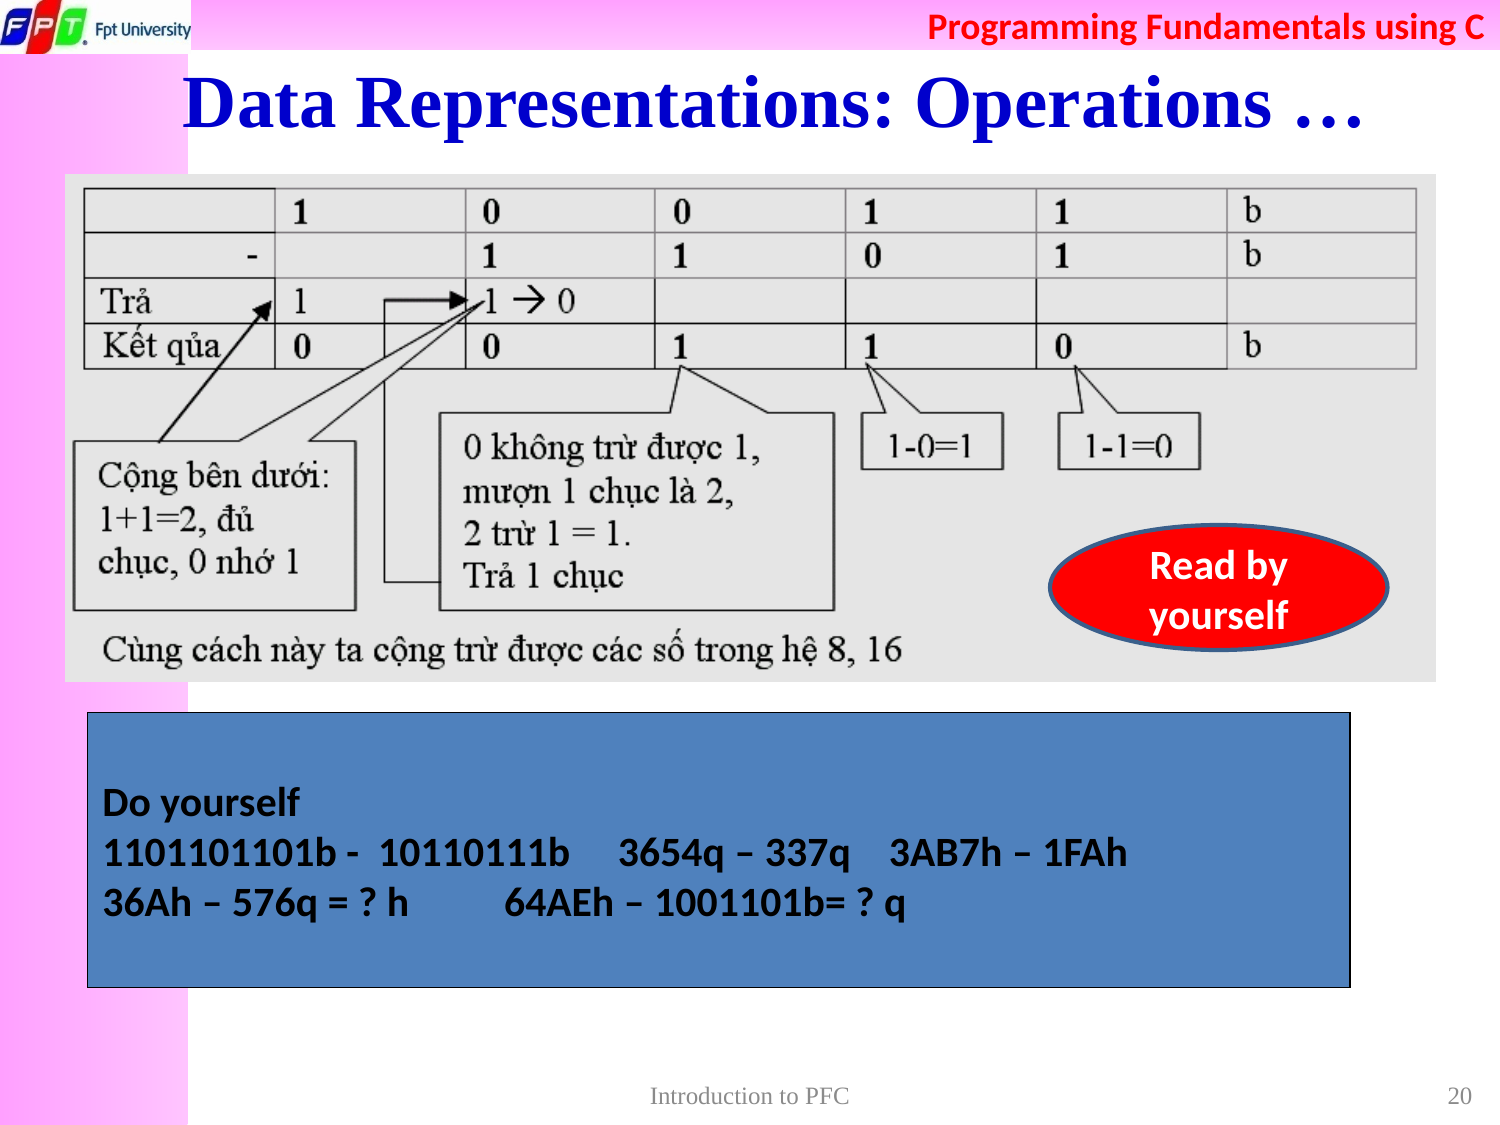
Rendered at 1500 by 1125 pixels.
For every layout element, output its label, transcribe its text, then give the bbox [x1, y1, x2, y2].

picture [64, 174, 1436, 682]
footer Introduction to PFC [512, 1074, 988, 1116]
picture [0, 0, 191, 54]
title Data Representations: Operations … [125, 45, 1425, 150]
text_box Do yourself 1101101101b - 10110111b 3654q – 337q 3AB7h – 1FAh 36Ah – 576q = ? h 64AEh – 1001101b= ? q [87, 712, 1350, 988]
slide_number 20 [1137, 1074, 1488, 1116]
